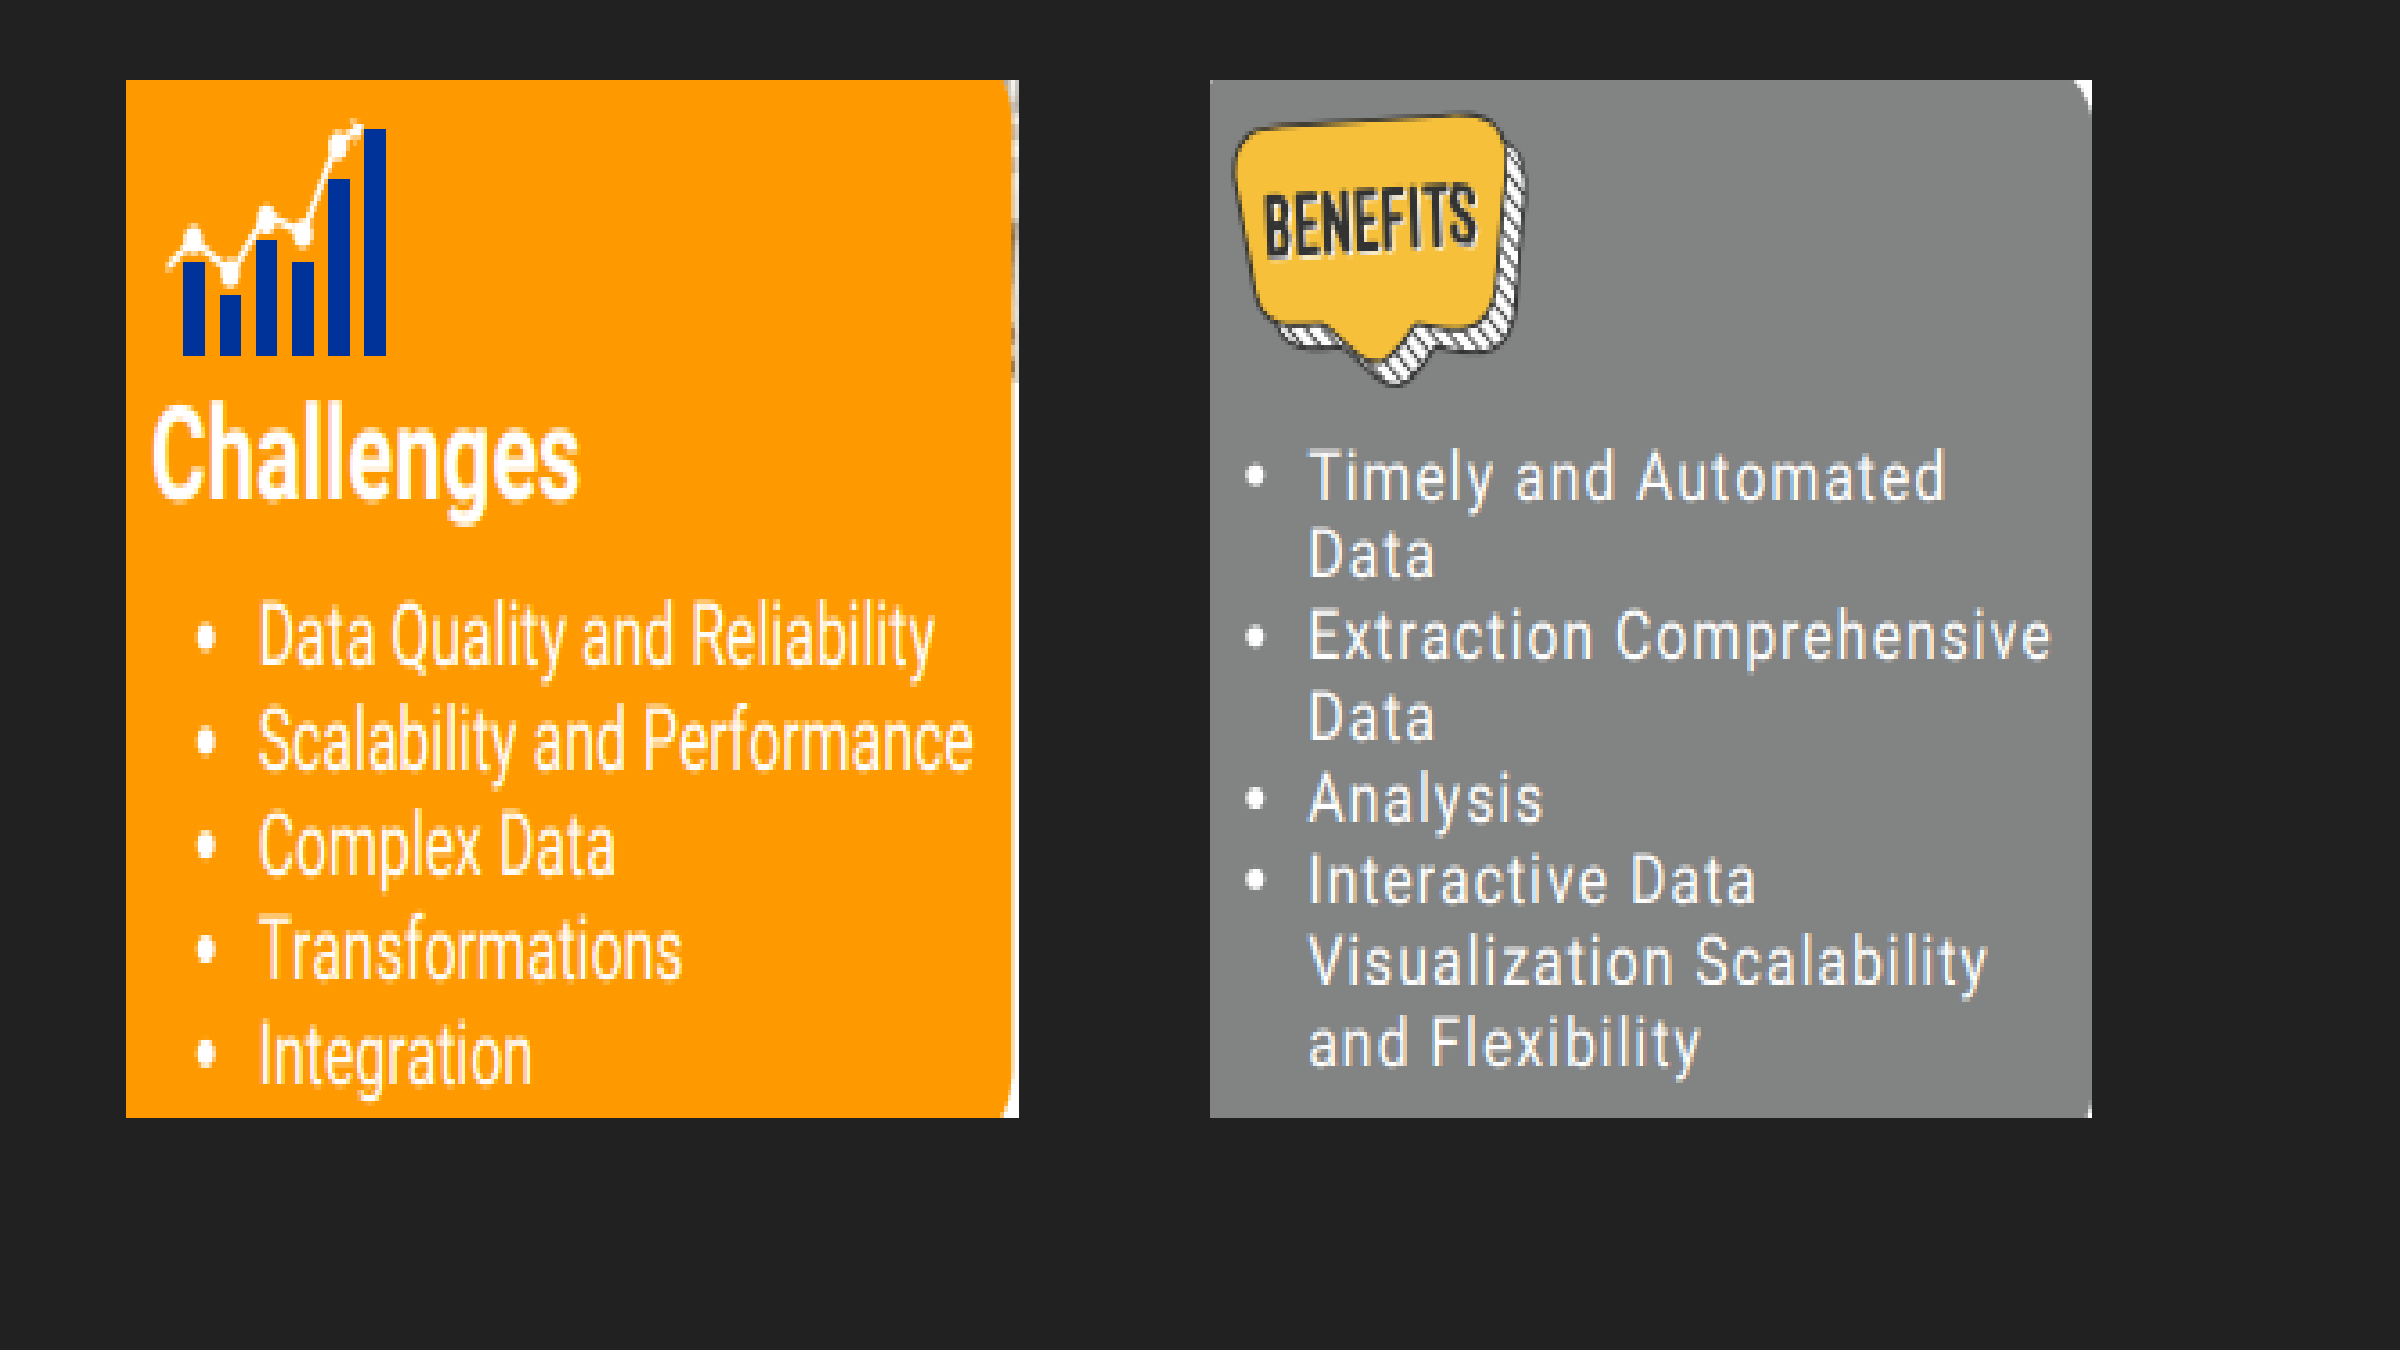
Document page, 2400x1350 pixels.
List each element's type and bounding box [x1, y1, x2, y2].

picture [126, 80, 1020, 1119]
picture [1210, 80, 2092, 1119]
